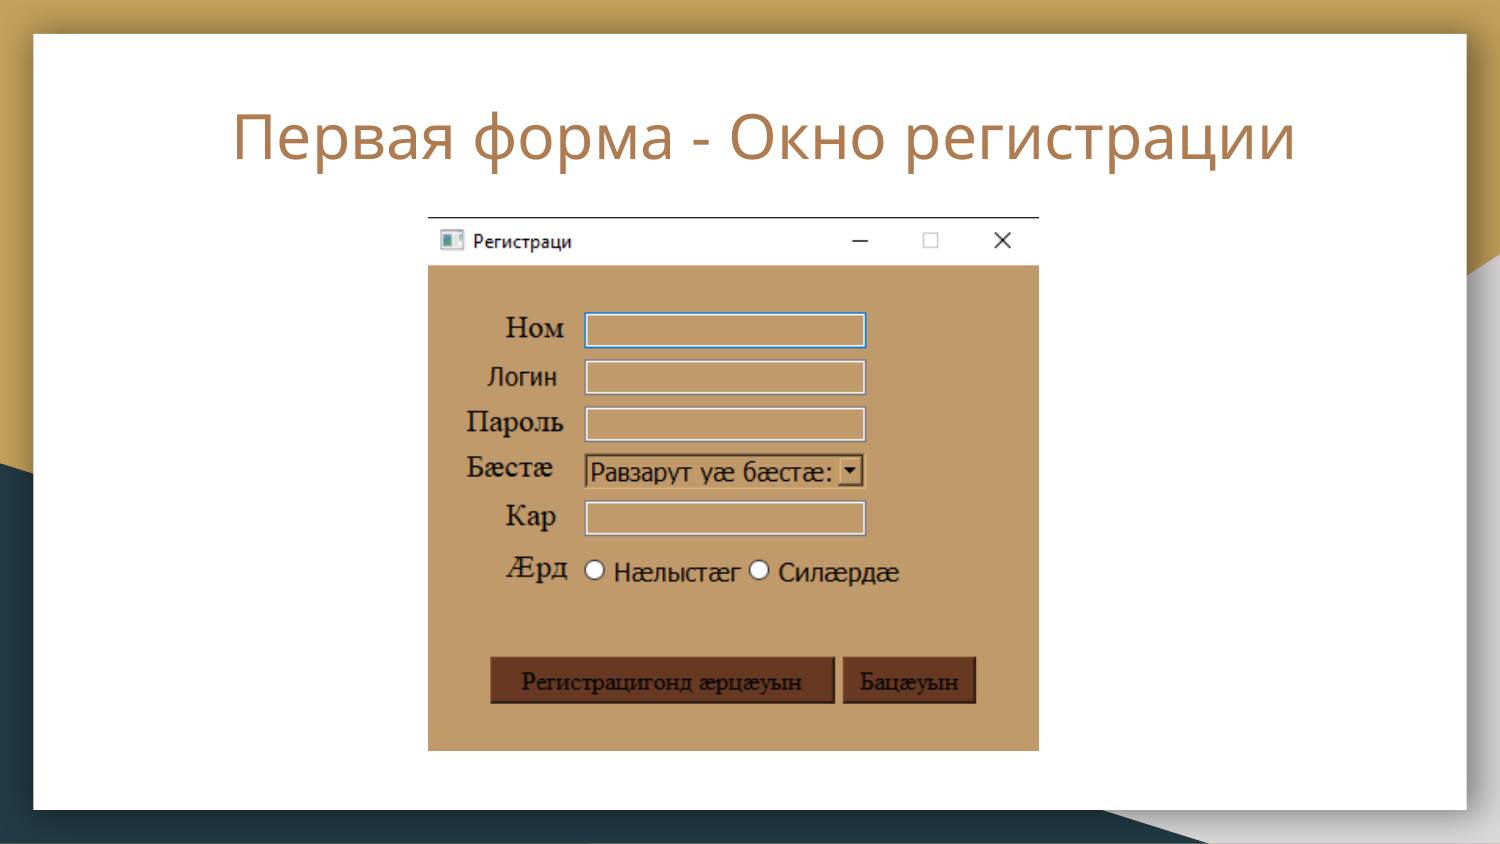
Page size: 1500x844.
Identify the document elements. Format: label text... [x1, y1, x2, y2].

title Первая форма - Окно регистрации [216, 81, 1333, 250]
picture [428, 216, 1039, 751]
